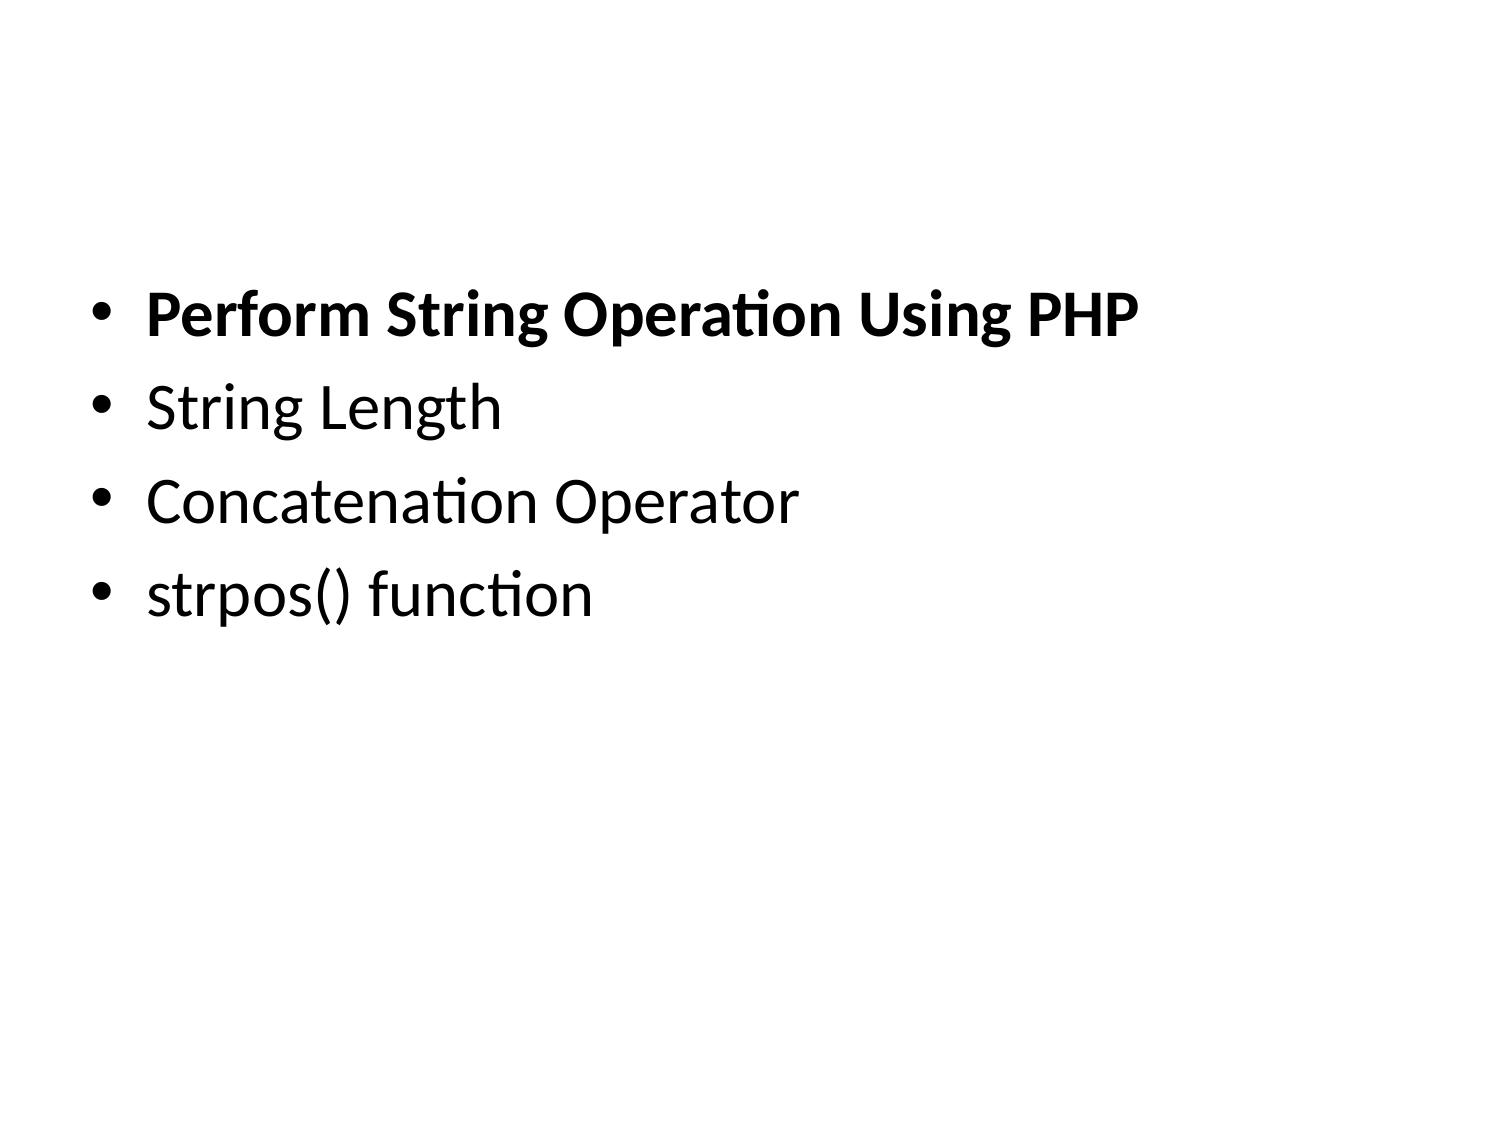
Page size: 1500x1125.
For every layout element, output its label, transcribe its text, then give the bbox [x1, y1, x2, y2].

list Perform String Operation Using PHP String Length Concatenation Operator strpos() function [75, 262, 1425, 1005]
